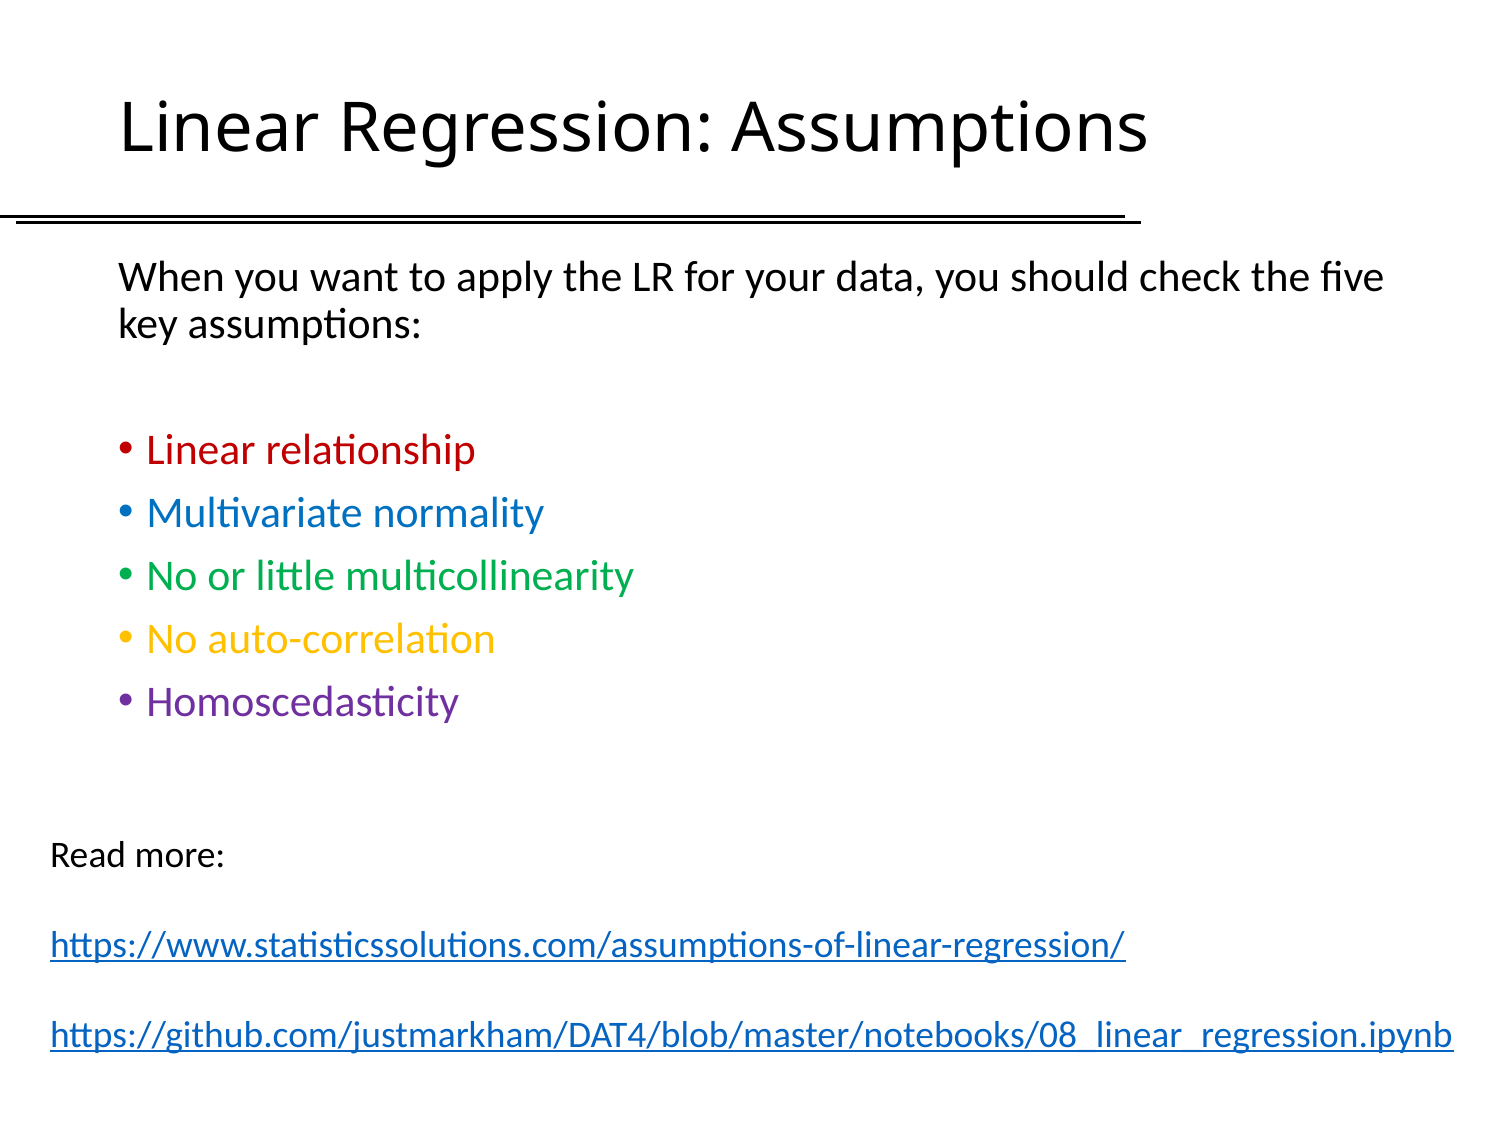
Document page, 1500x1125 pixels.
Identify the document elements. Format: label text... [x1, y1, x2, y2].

text_box Read more: https://www.statisticssolutions.com/assumptions-of-linear-regression/ https://github.com/justmarkham/DAT4/blob/master/notebooks/08_linear_regression.ipynb [35, 822, 1500, 1063]
title Linear Regression: Assumptions [103, 59, 1397, 199]
list When you want to apply the LR for your data, you should check the five key assumptions: Linear relationship Multivariate normality No or little multicollinearity No auto-correlation Homoscedasticity [103, 246, 1432, 822]
